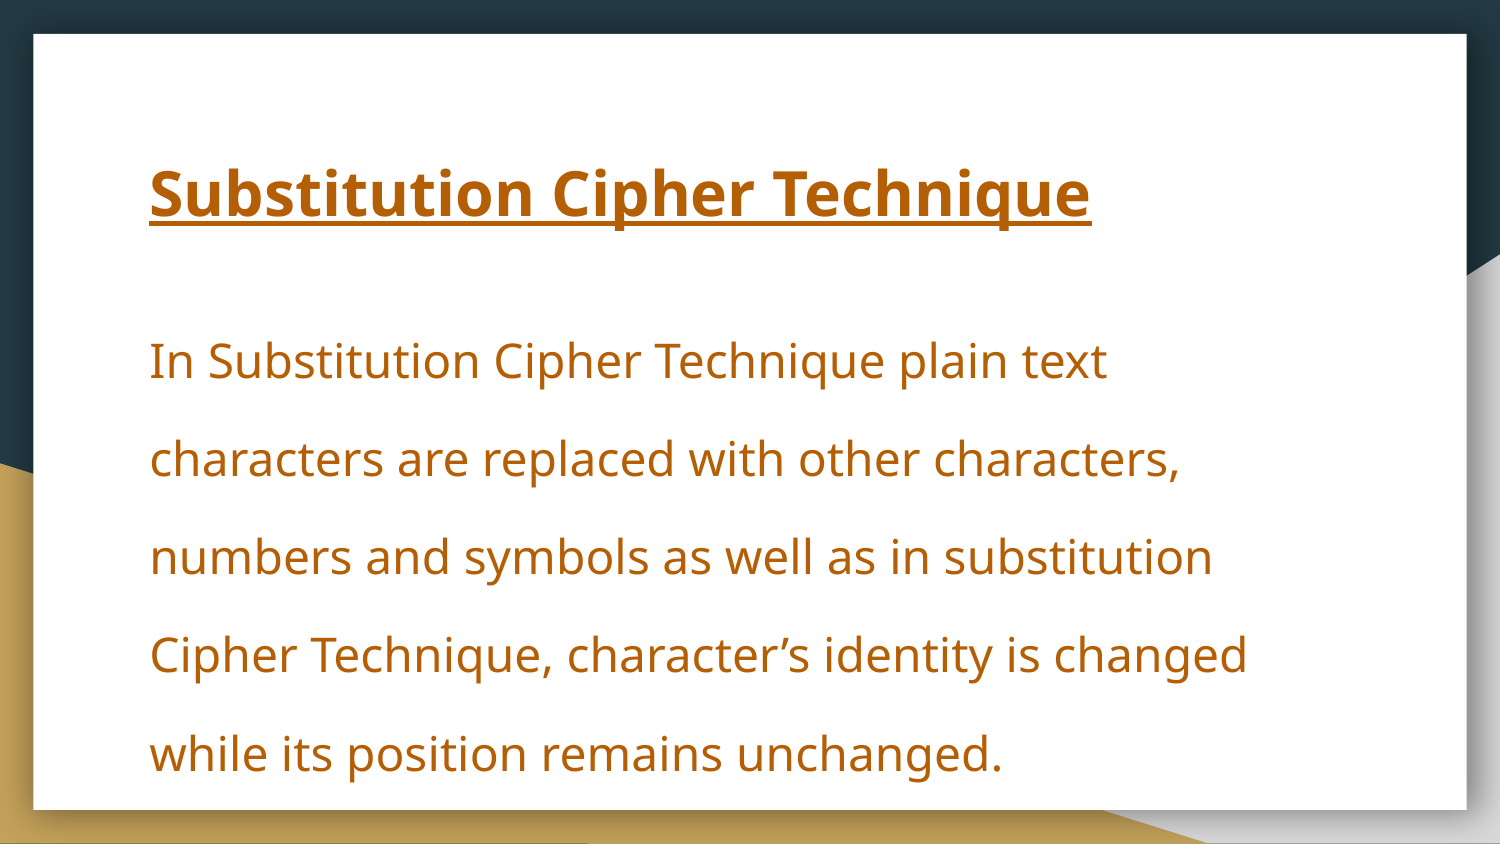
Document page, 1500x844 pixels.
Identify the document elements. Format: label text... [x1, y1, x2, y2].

title Substitution Cipher Technique [134, 138, 1366, 274]
list In Substitution Cipher Technique plain text characters are replaced with other characters, numbers and symbols as well as in substitution Cipher Technique, character’s identity is changed while its position remains unchanged. [134, 274, 1366, 729]
